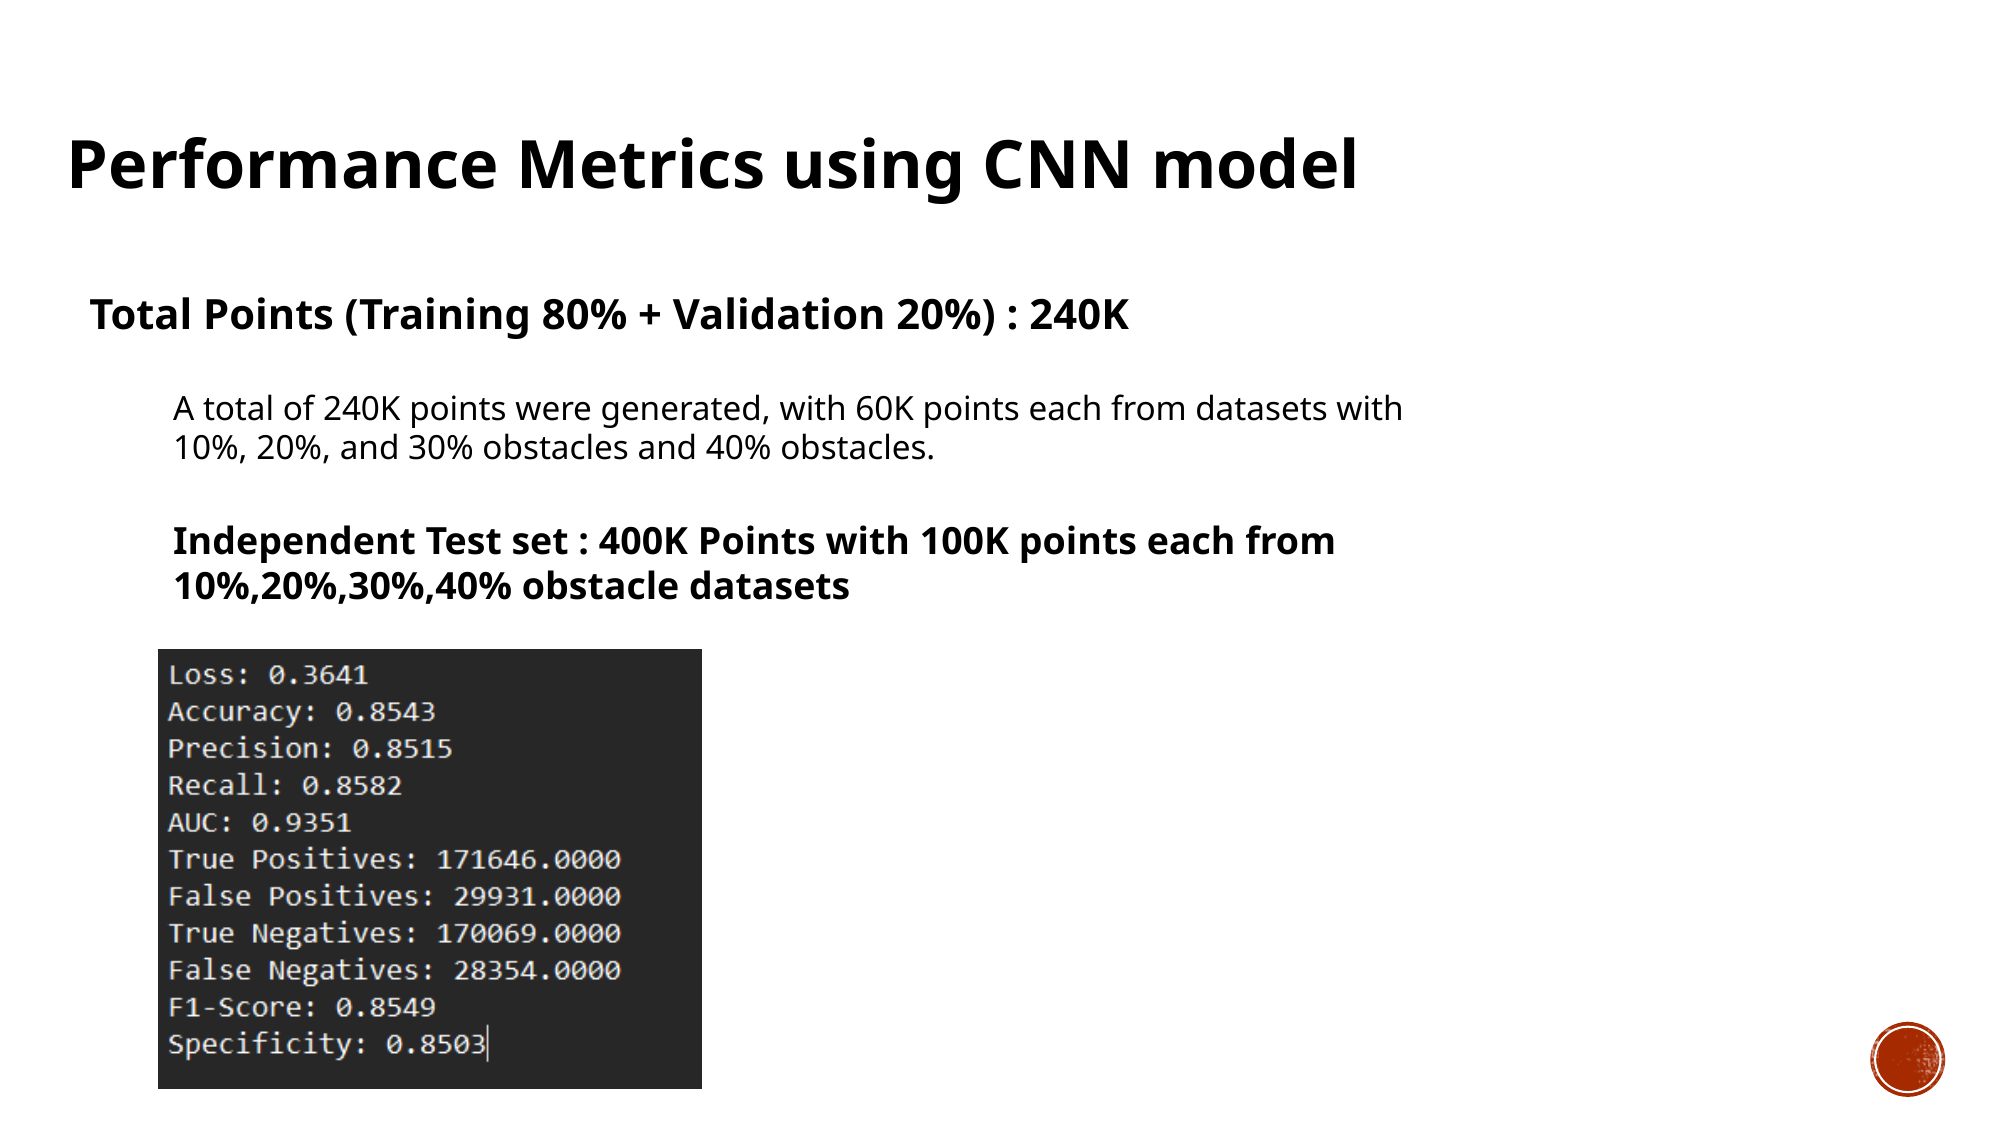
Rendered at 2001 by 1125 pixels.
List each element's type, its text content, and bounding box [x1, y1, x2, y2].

table_cell 0.9795 [1870, 1021, 1946, 1097]
text_box A total of 240K points were generated, with 60K points each from datasets with 10%, 20%, and 30% obstacles and 40% obstacles. [158, 379, 1497, 474]
text_box Total Points (Training 80% + Validation 20%) : 240K [74, 280, 1145, 346]
picture [158, 649, 702, 1089]
text_box Performance Metrics using CNN model [52, 114, 1376, 209]
text_box Independent Test set : 400K Points with 100K points each from 10%,20%,30%,40% obstacle datasets [158, 509, 1475, 615]
